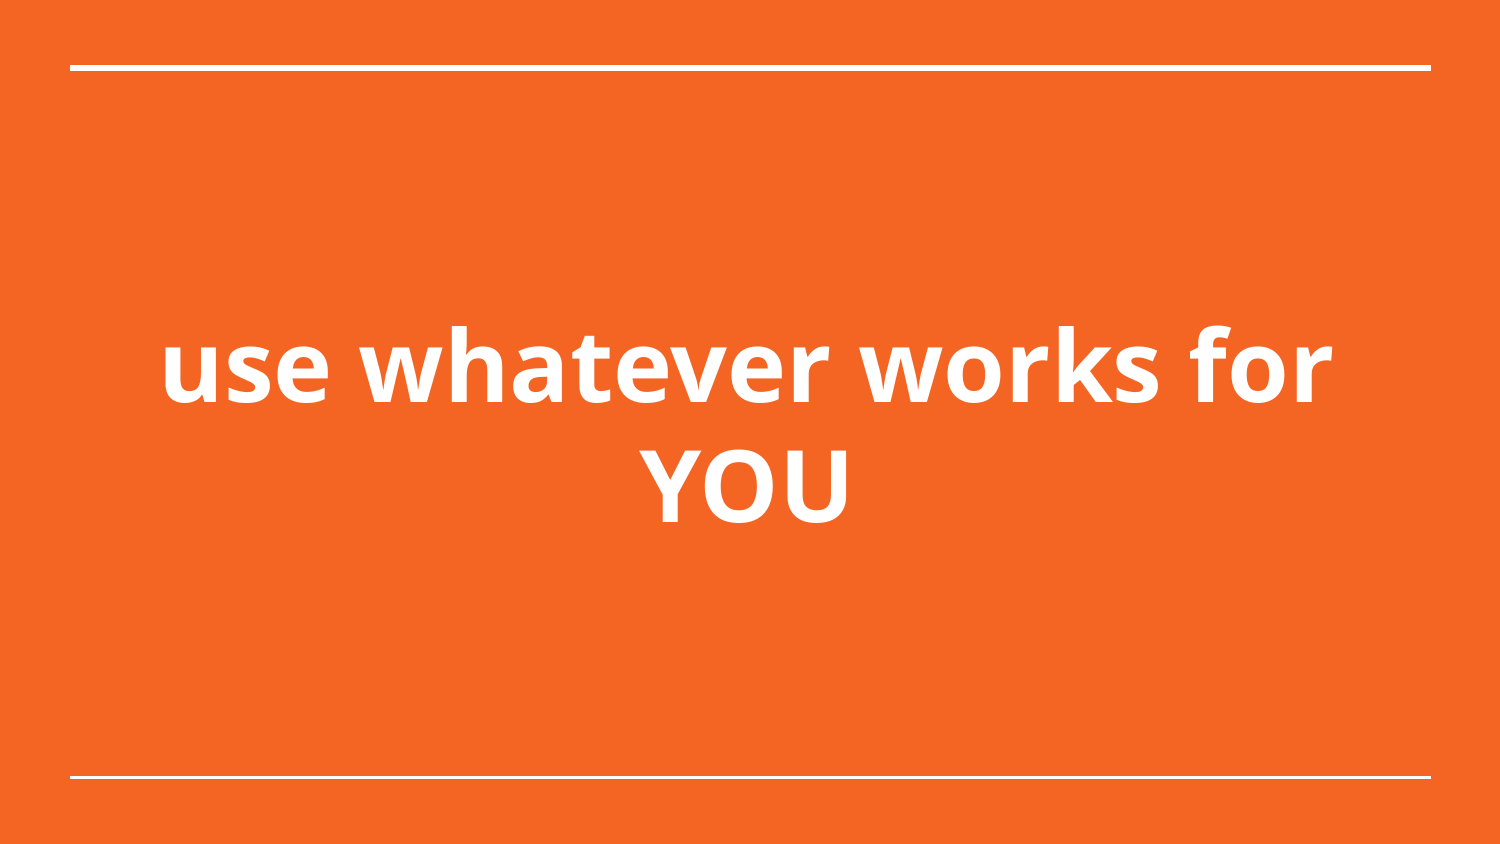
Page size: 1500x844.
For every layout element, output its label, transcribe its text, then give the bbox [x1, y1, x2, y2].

title use whatever works for YOU [66, 296, 1428, 550]
